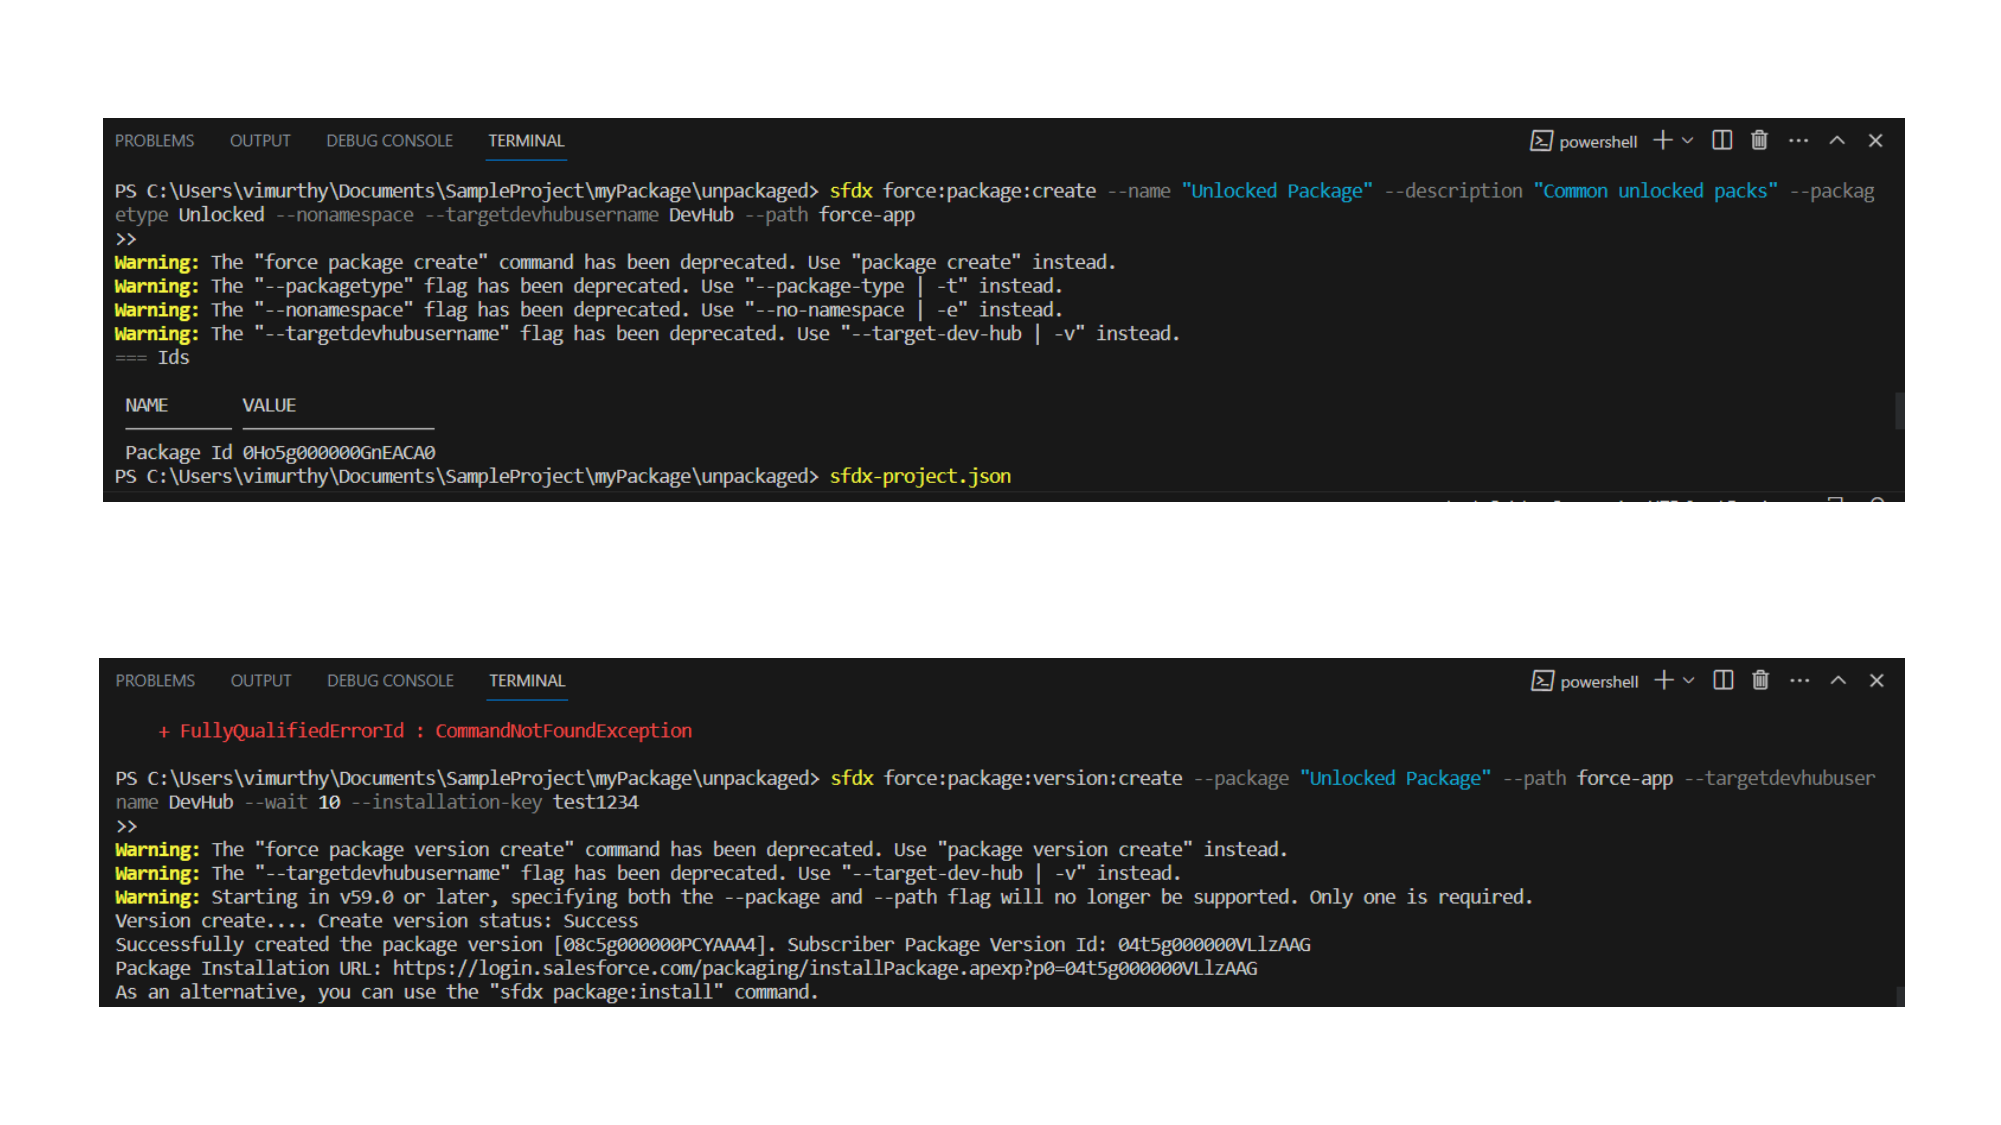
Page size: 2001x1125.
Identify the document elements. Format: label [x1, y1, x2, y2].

picture [103, 118, 1905, 502]
picture [99, 658, 1905, 1007]
